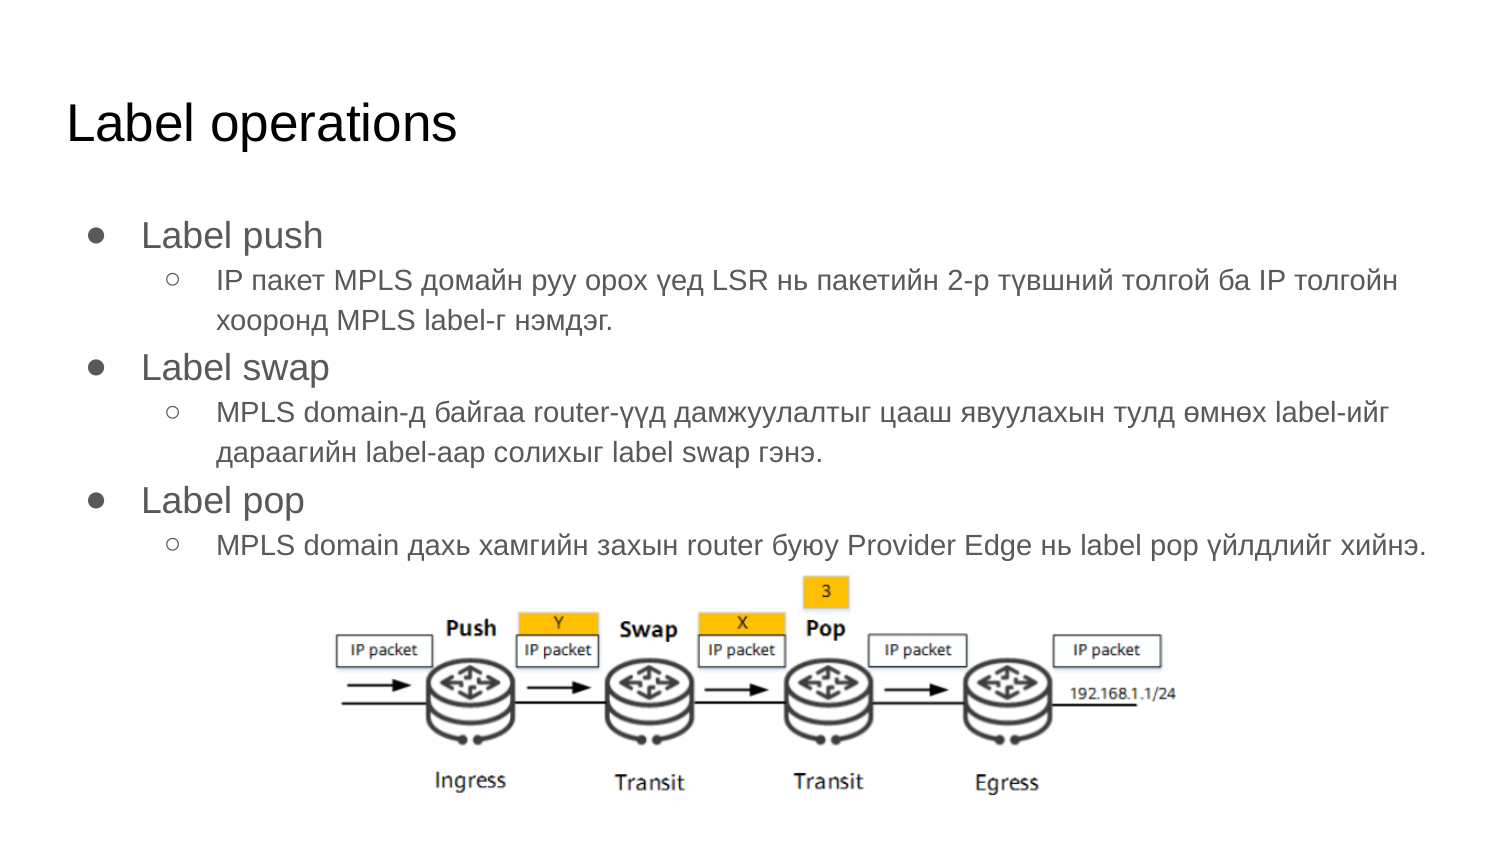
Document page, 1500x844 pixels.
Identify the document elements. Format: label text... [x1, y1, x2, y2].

list Label push IP пакет MPLS домайн руу орох үед LSR нь пакетийн 2-р түвшний толгой ба IP толгойн хооронд MPLS label-г нэмдэг. Label swap MPLS domain-д байгаа router-үүд дамжуулалтыг цааш явуулахын тулд өмнөх label-ийг дараагийн label-аар солихыг label swap гэнэ. Label pop MPLS domain дахь хамгийн захын router буюу Provider Edge нь label pop үйлдлийг хийнэ. [51, 189, 1449, 750]
title Label operations [51, 72, 1449, 167]
picture [321, 564, 1179, 805]
